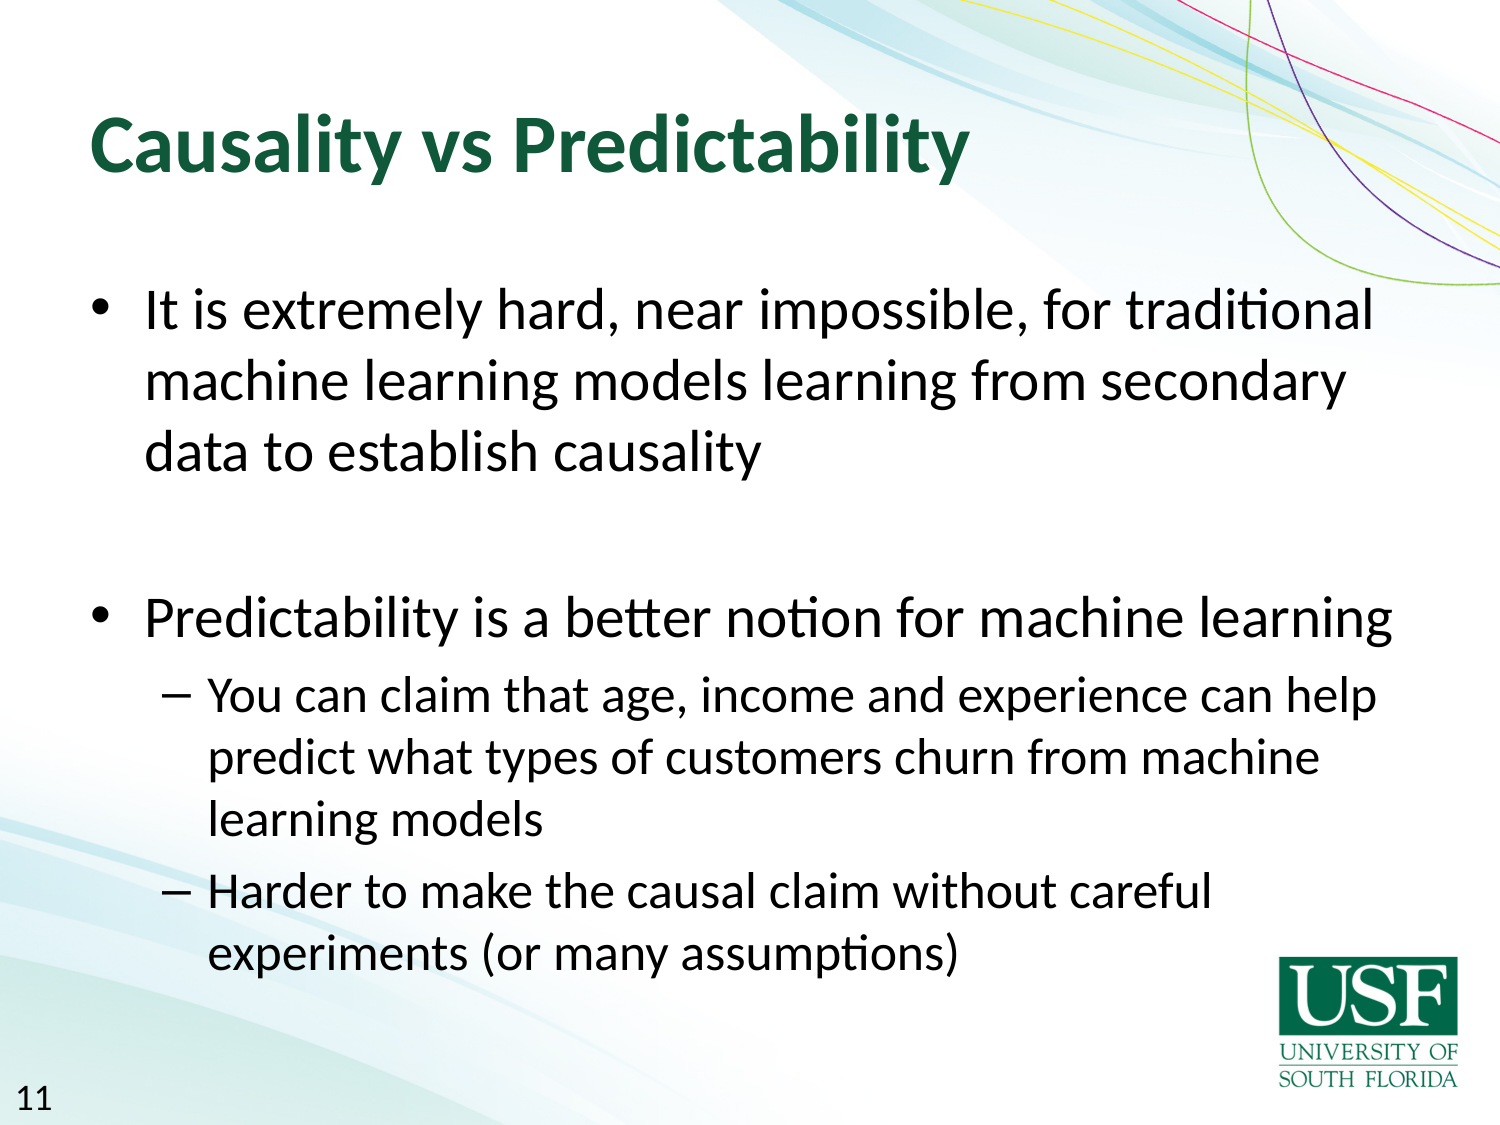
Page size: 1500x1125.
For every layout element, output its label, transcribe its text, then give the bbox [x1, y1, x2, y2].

title Causality vs Predictability [75, 45, 1425, 233]
slide_number 11 [0, 1065, 350, 1125]
picture [0, 0, 1500, 1125]
list It is extremely hard, near impossible, for traditional machine learning models learning from secondary data to establish causality Predictability is a better notion for machine learning You can claim that age, income and experience can help predict what types of customers churn from machine learning models Harder to make the causal claim without careful experiments (or many assumptions) [75, 262, 1425, 1005]
